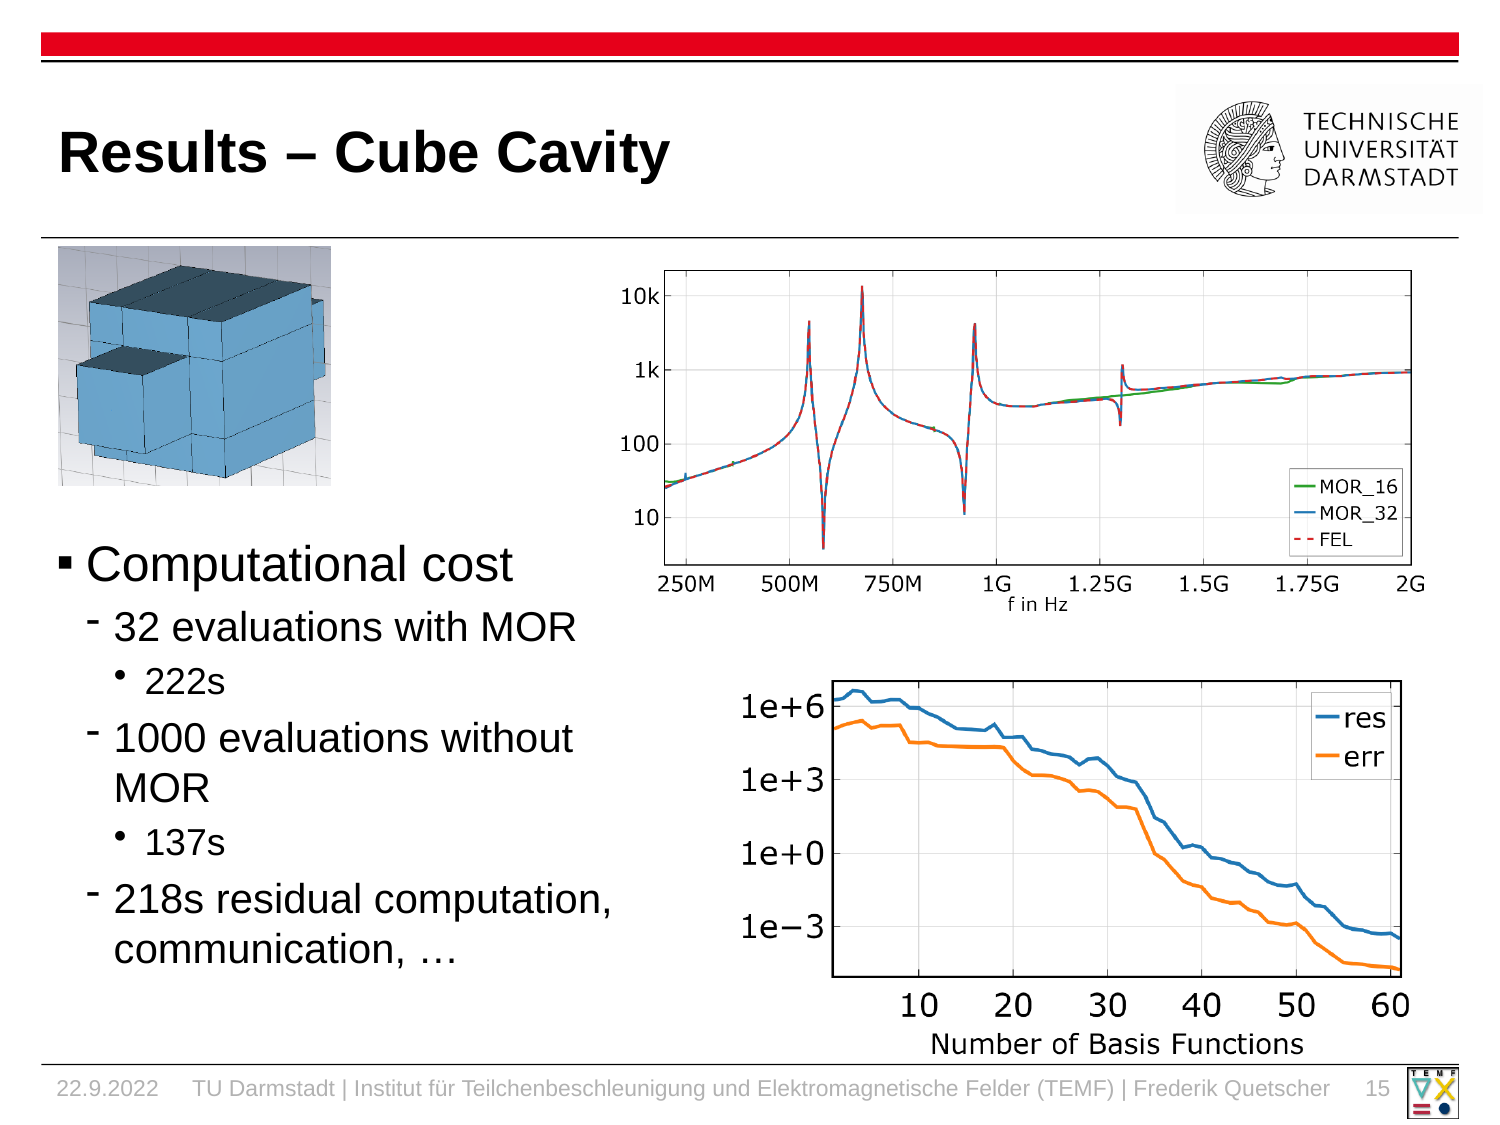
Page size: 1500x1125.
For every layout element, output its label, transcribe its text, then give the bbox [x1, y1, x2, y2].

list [58, 246, 331, 486]
title Results – Cube Cavity [58, 79, 1188, 218]
picture [690, 680, 1448, 1060]
slide_number 15 [1359, 1066, 1406, 1118]
picture [1188, 84, 1483, 214]
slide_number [41, 1057, 189, 1118]
picture [1407, 1067, 1459, 1119]
picture [613, 269, 1462, 614]
footer TU Darmstadt | Institut für Teilchenbeschleunigung und Elektromagnetische Felder (TEMF) | Frederik Quetscher [189, 1057, 1359, 1118]
